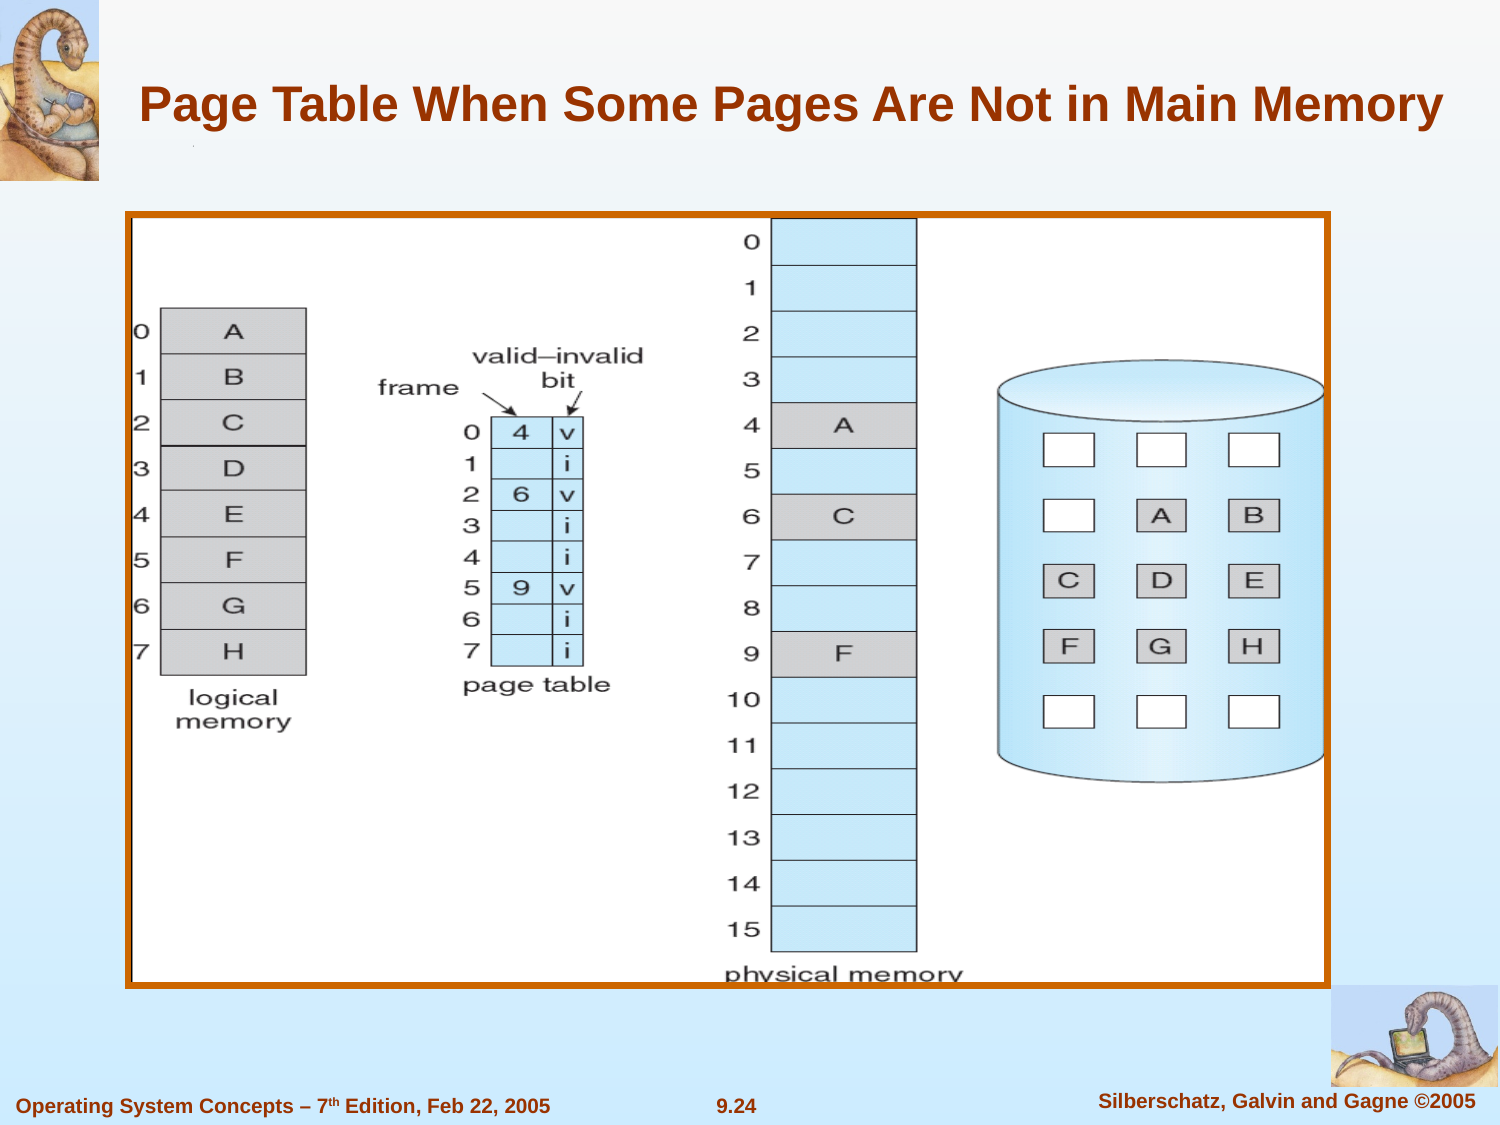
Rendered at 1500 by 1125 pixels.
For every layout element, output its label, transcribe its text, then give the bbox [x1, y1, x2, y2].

picture [130, 217, 1325, 983]
title Page Table When Some Pages Are Not in Main Memory [106, 0, 1478, 139]
picture [1331, 985, 1498, 1087]
picture [0, 0, 99, 181]
